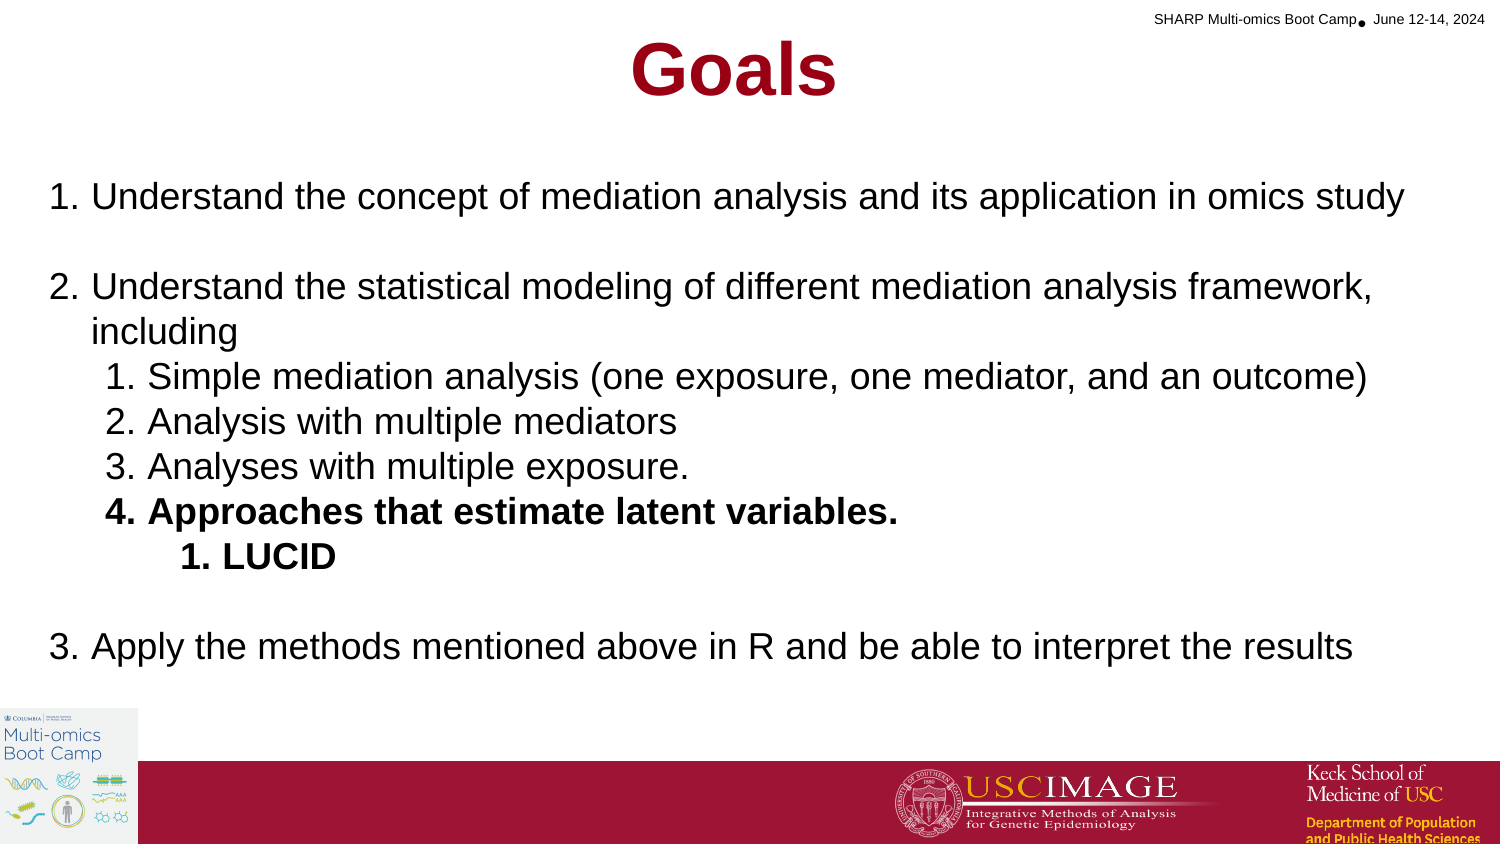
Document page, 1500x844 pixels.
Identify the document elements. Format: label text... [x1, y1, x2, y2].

picture [0, 708, 138, 844]
text_box Goals [172, 13, 1298, 119]
picture [883, 759, 1285, 844]
text_box Understand the concept of mediation analysis and its application in omics study Understand the statistical modeling of different mediation analysis framework, including Simple mediation analysis (one exposure, one mediator, and an outcome) Analysis with multiple mediators Analyses with multiple exposure. Approaches that estimate latent variables. LUCID Apply the methods mentioned above in R and be able to interpret the results [34, 164, 1466, 675]
